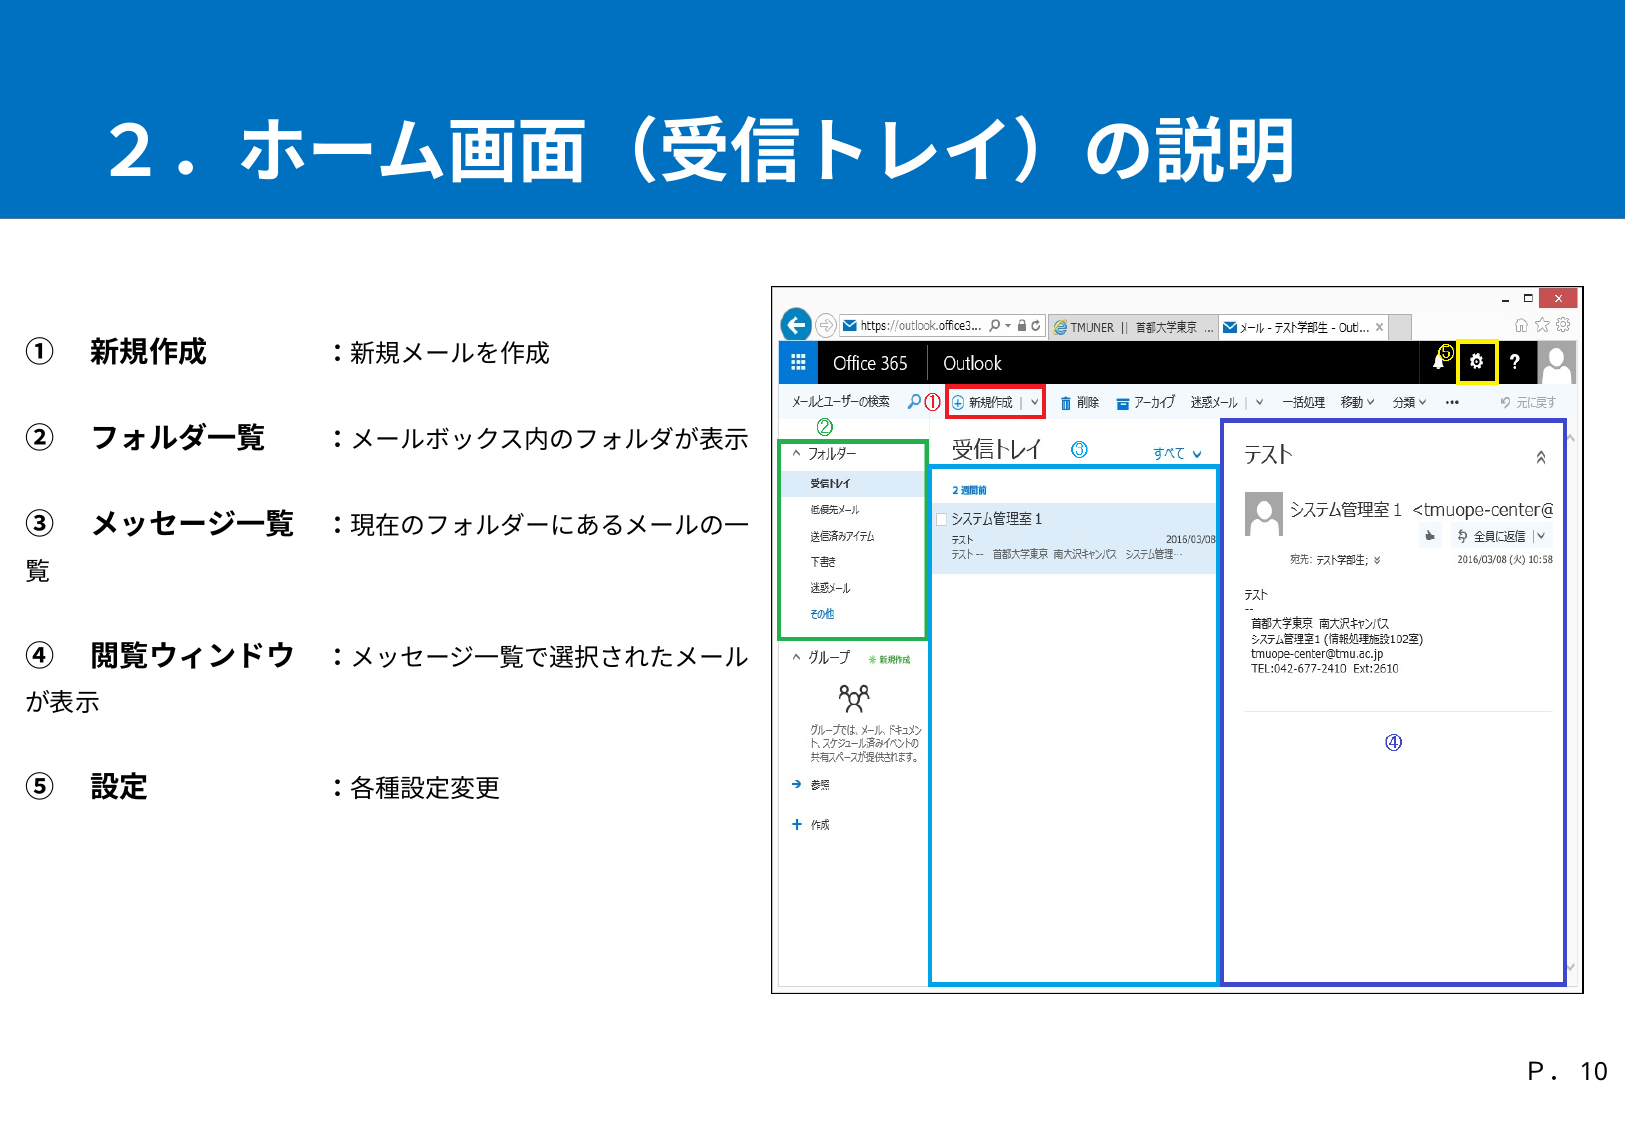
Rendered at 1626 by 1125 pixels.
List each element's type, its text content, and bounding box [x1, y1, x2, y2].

slide_number Ｐ．9 [1186, 1042, 1624, 1103]
title ２．ホーム画面（受信トレイ）の説明 [80, 0, 1514, 199]
text_box ① 新規作成 ：新規メールを作成 ② フォルダ一覧 ：メールボックス内のフォルダが表示 ③ メッセージ一覧 ：現在のフォルダーにあるメールの一覧 ④ 閲覧ウィンドウ ：メッセージ一覧で選択されたメールが表示 ⑤ 設定 ：各種設定変更 [10, 308, 772, 972]
picture [772, 287, 1583, 993]
